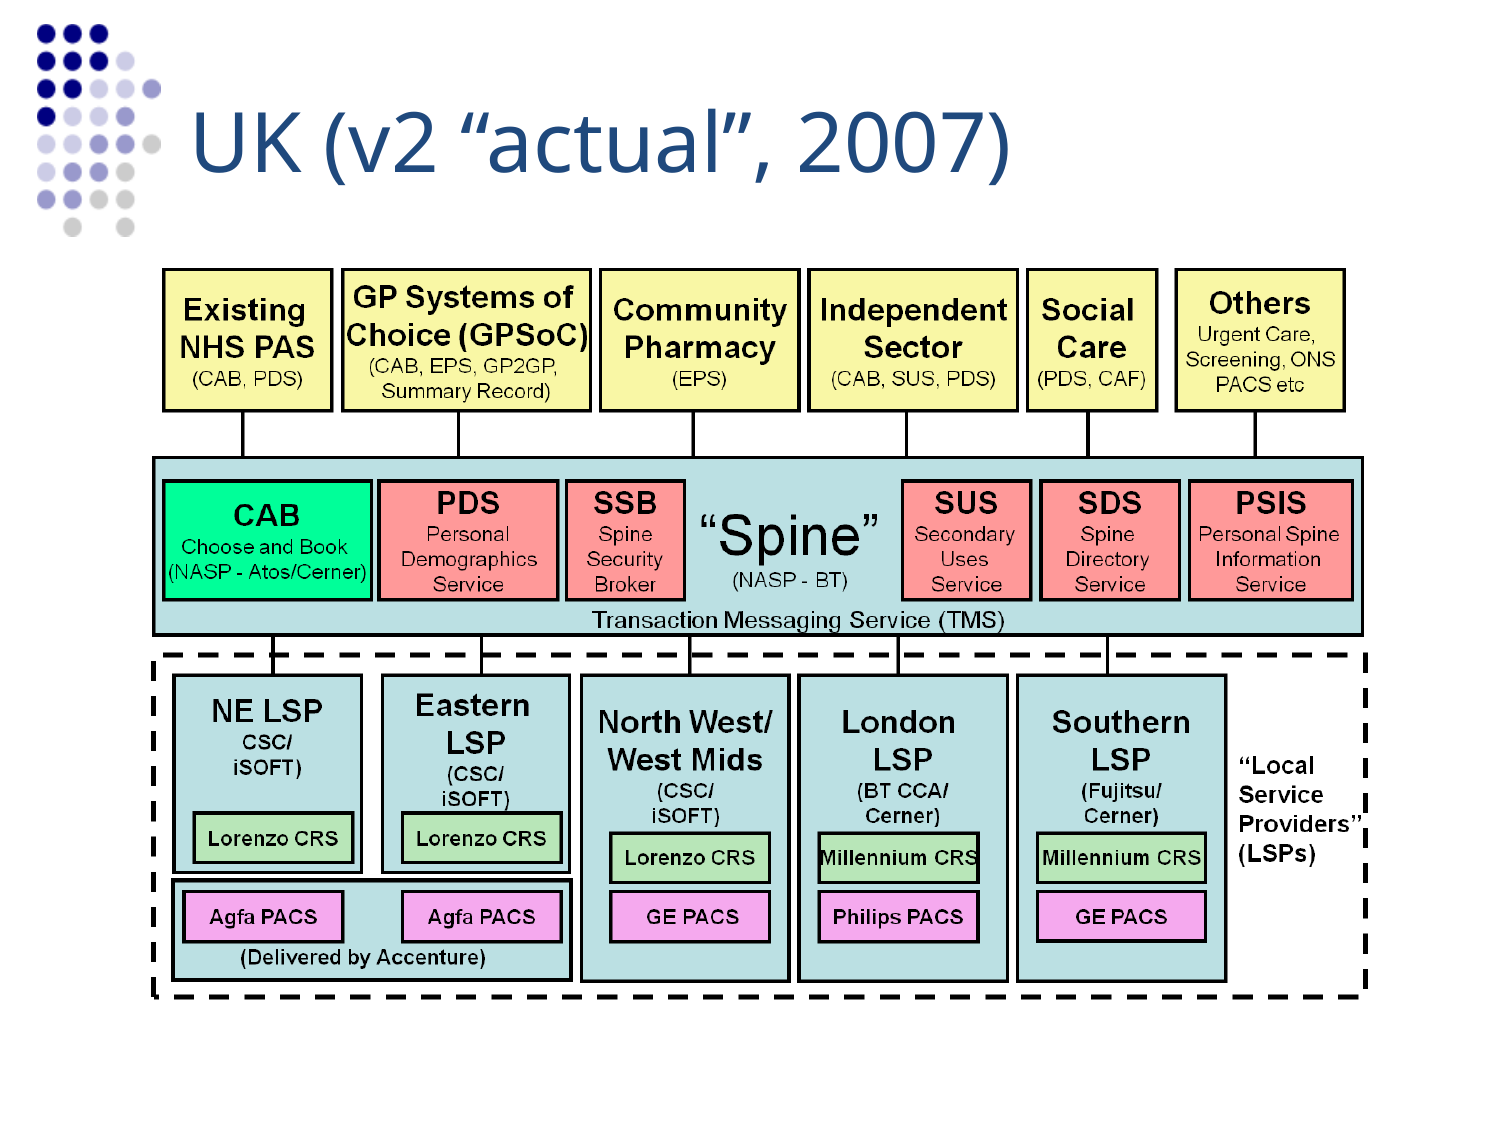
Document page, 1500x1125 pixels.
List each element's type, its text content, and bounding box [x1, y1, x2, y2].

picture [149, 249, 1390, 1001]
title UK (v2 “actual”, 2007) [174, 45, 1425, 233]
picture [37, 24, 161, 237]
